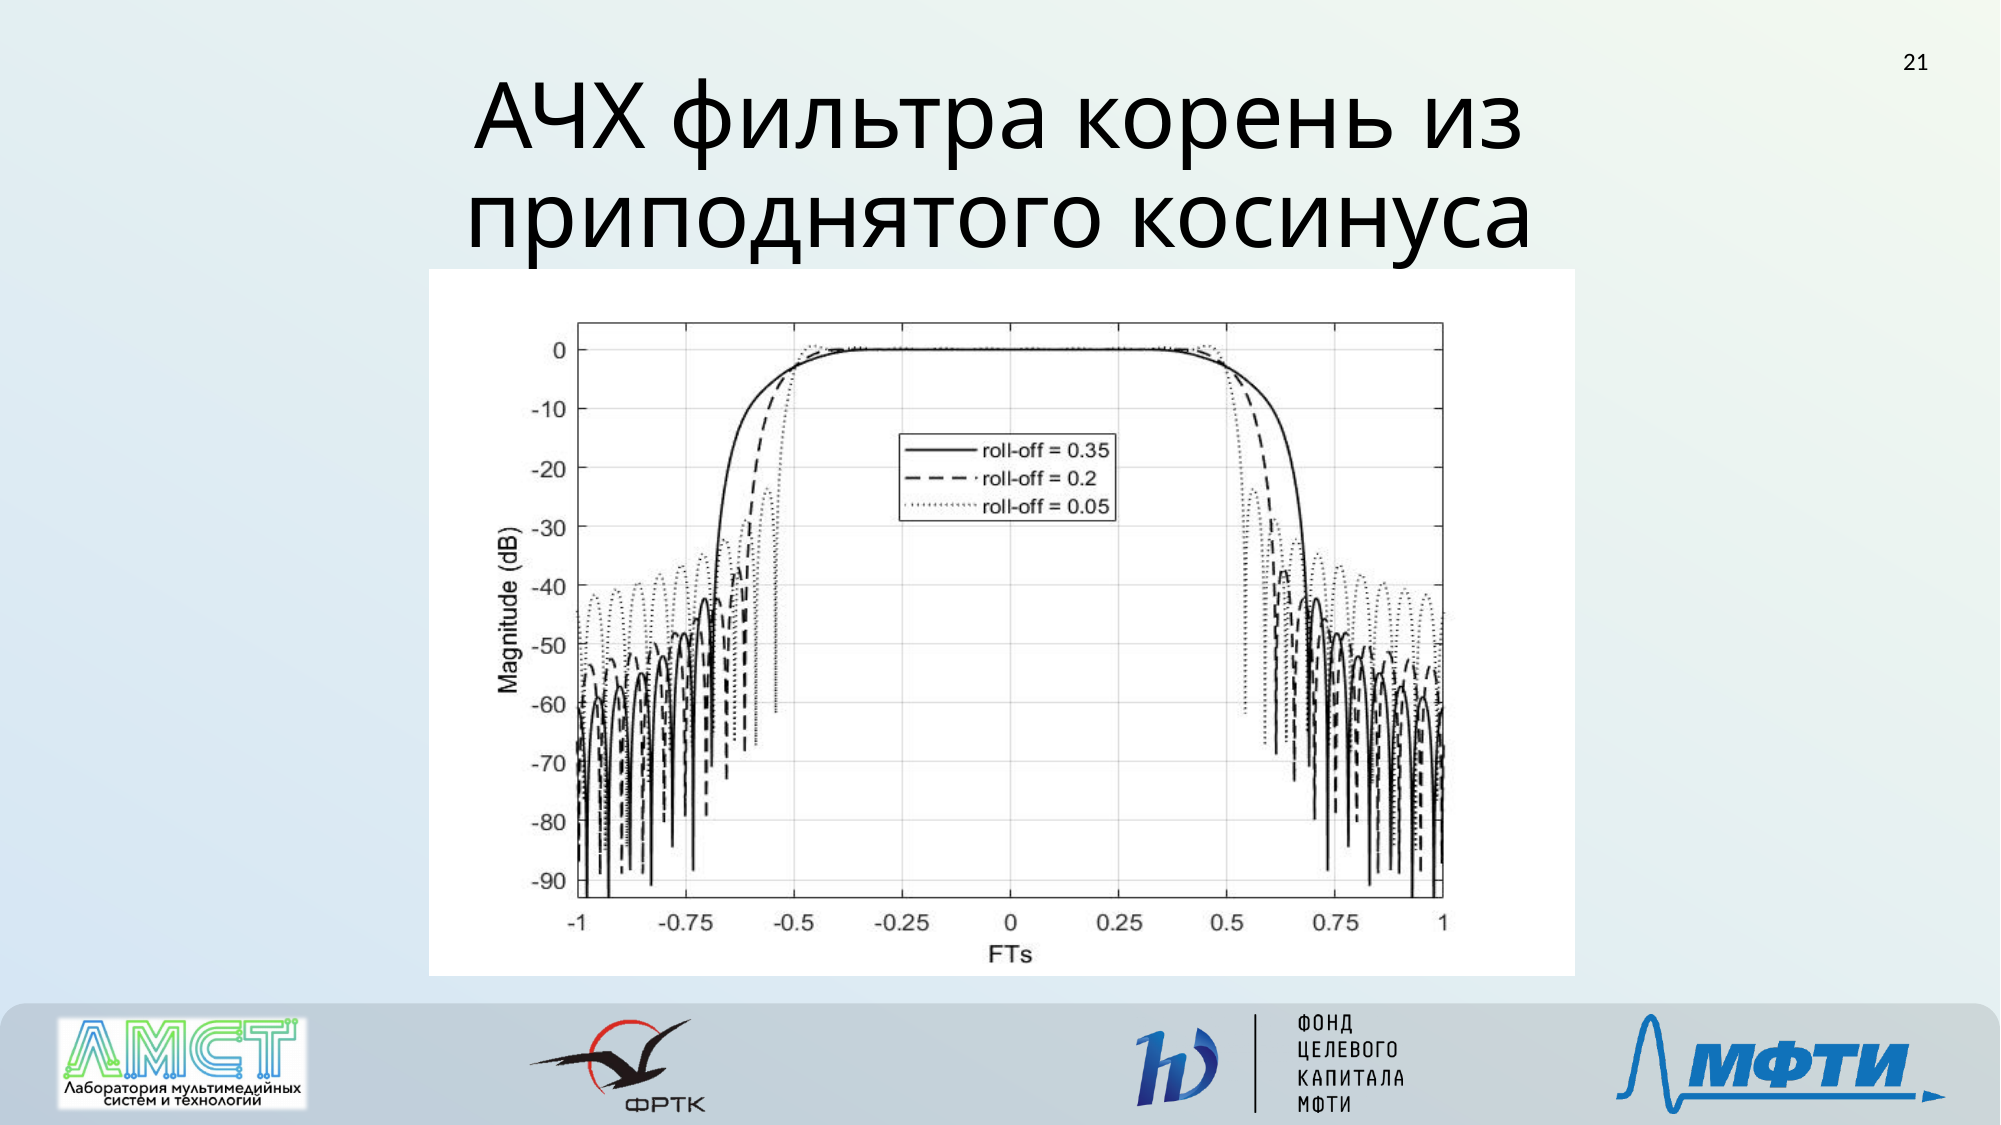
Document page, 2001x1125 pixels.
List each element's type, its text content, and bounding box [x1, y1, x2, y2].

picture [1136, 1014, 1403, 1113]
picture [523, 1015, 714, 1113]
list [429, 269, 1575, 976]
picture [1616, 1014, 1946, 1114]
slide_number 21 [1493, 30, 1944, 91]
title АЧХ фильтра корень из приподнятого косинуса [137, 59, 1863, 278]
picture [60, 1020, 304, 1107]
